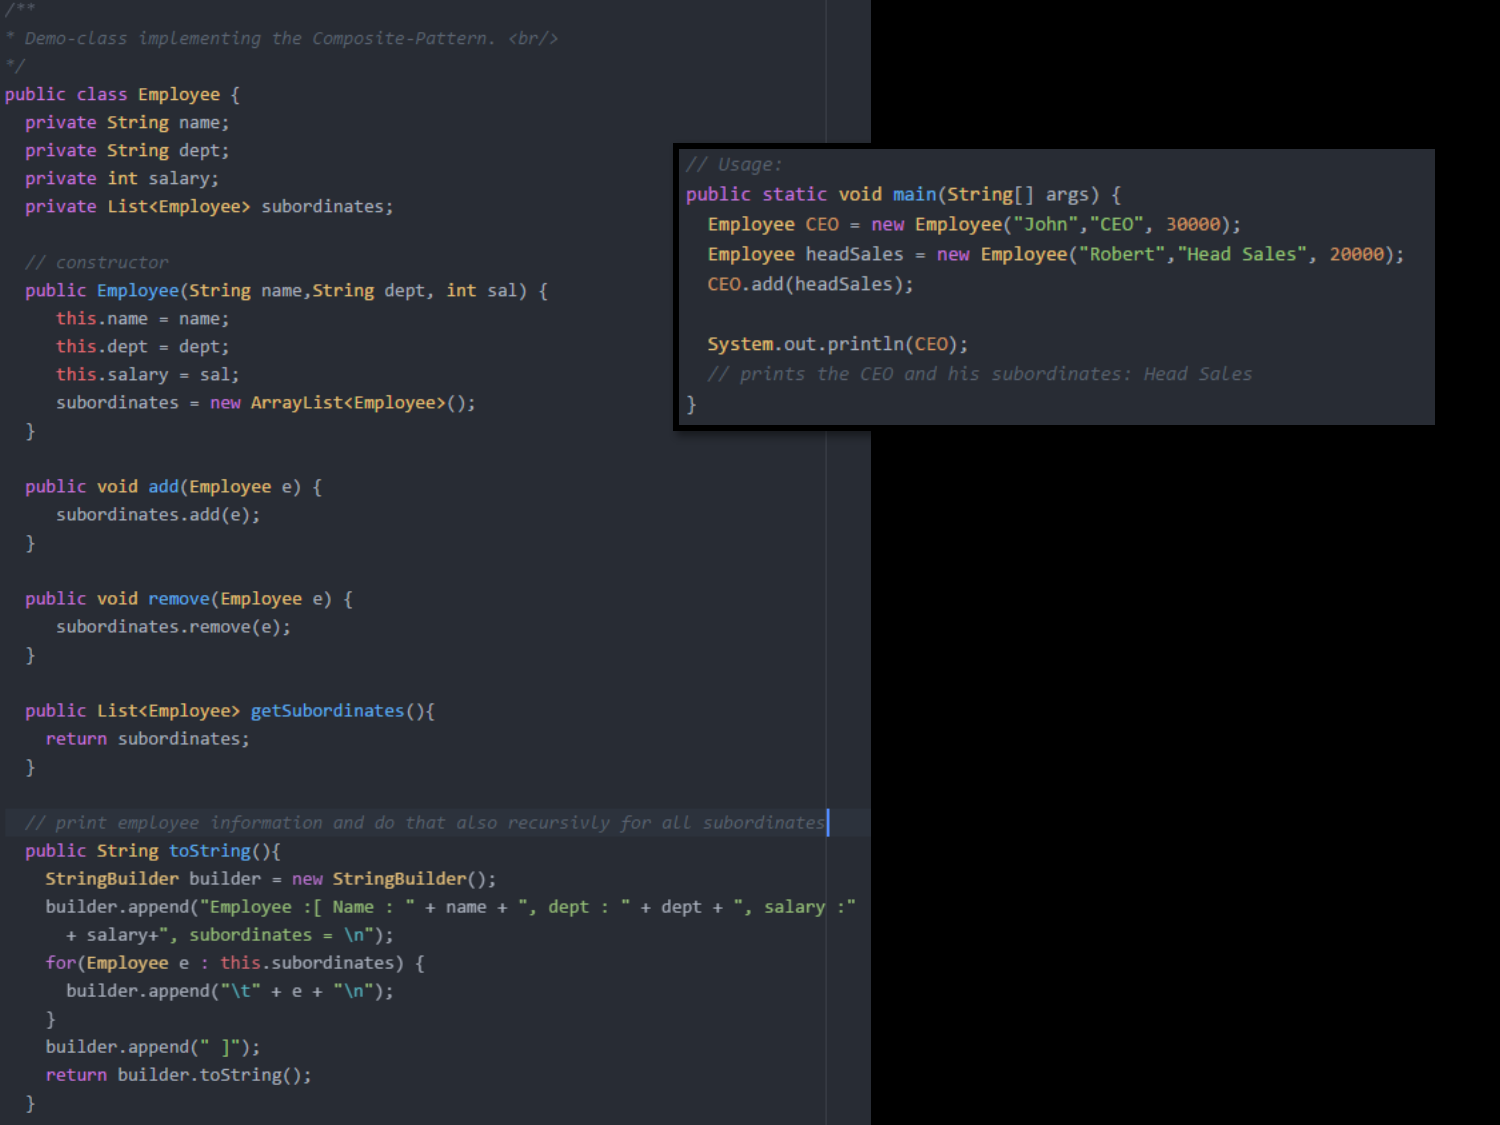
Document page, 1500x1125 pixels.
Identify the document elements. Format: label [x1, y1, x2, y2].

text_box [873, 0, 1500, 1125]
picture [0, 0, 1436, 1125]
